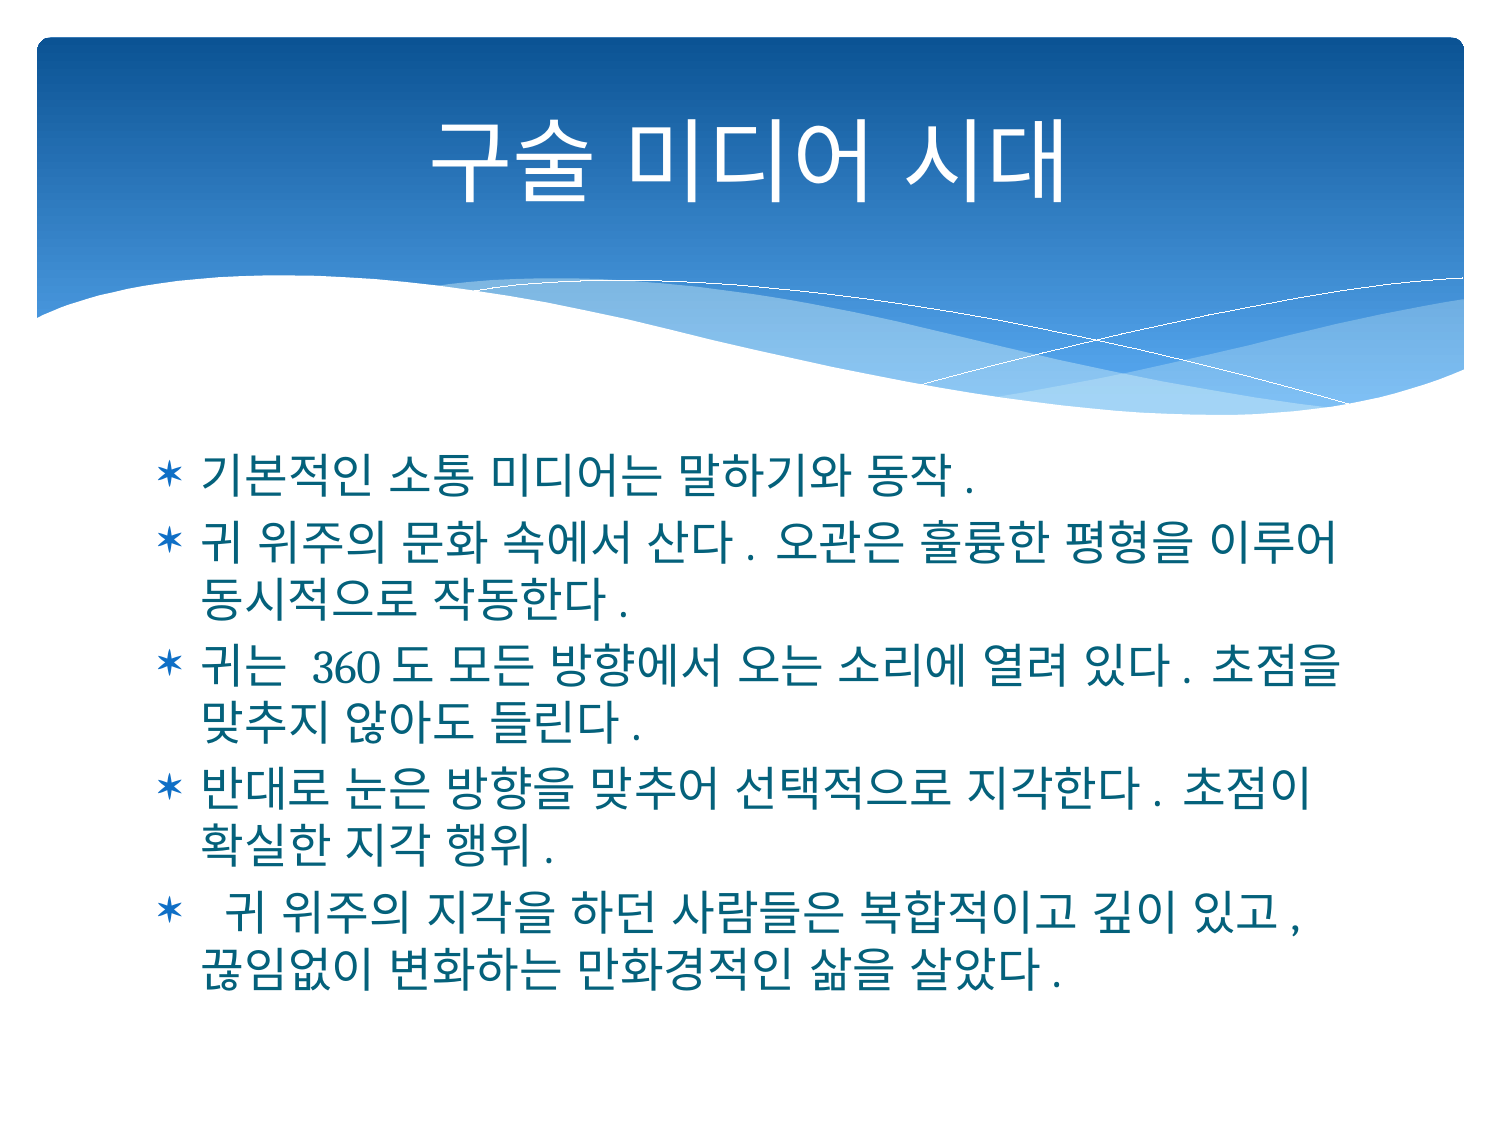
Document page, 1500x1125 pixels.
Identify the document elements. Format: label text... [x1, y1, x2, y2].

list 기본적인 소통 미디어는 말하기와 동작. 귀 위주의 문화 속에서 산다. 오관은 훌륭한 평형을 이루어 동시적으로 작동한다. 귀는 360도 모든 방향에서 오는 소리에 열려 있다. 초점을 맞추지 않아도 들린다. 반대로 눈은 방향을 맞추어 선택적으로 지각한다. 초점이 확실한 지각 행위. 귀 위주의 지각을 하던 사람들은 복합적이고 깊이 있고, 끊임없이 변화하는 만화경적인 삶을 살았다. [143, 438, 1359, 1005]
title 구술 미디어 시대 [75, 55, 1425, 261]
